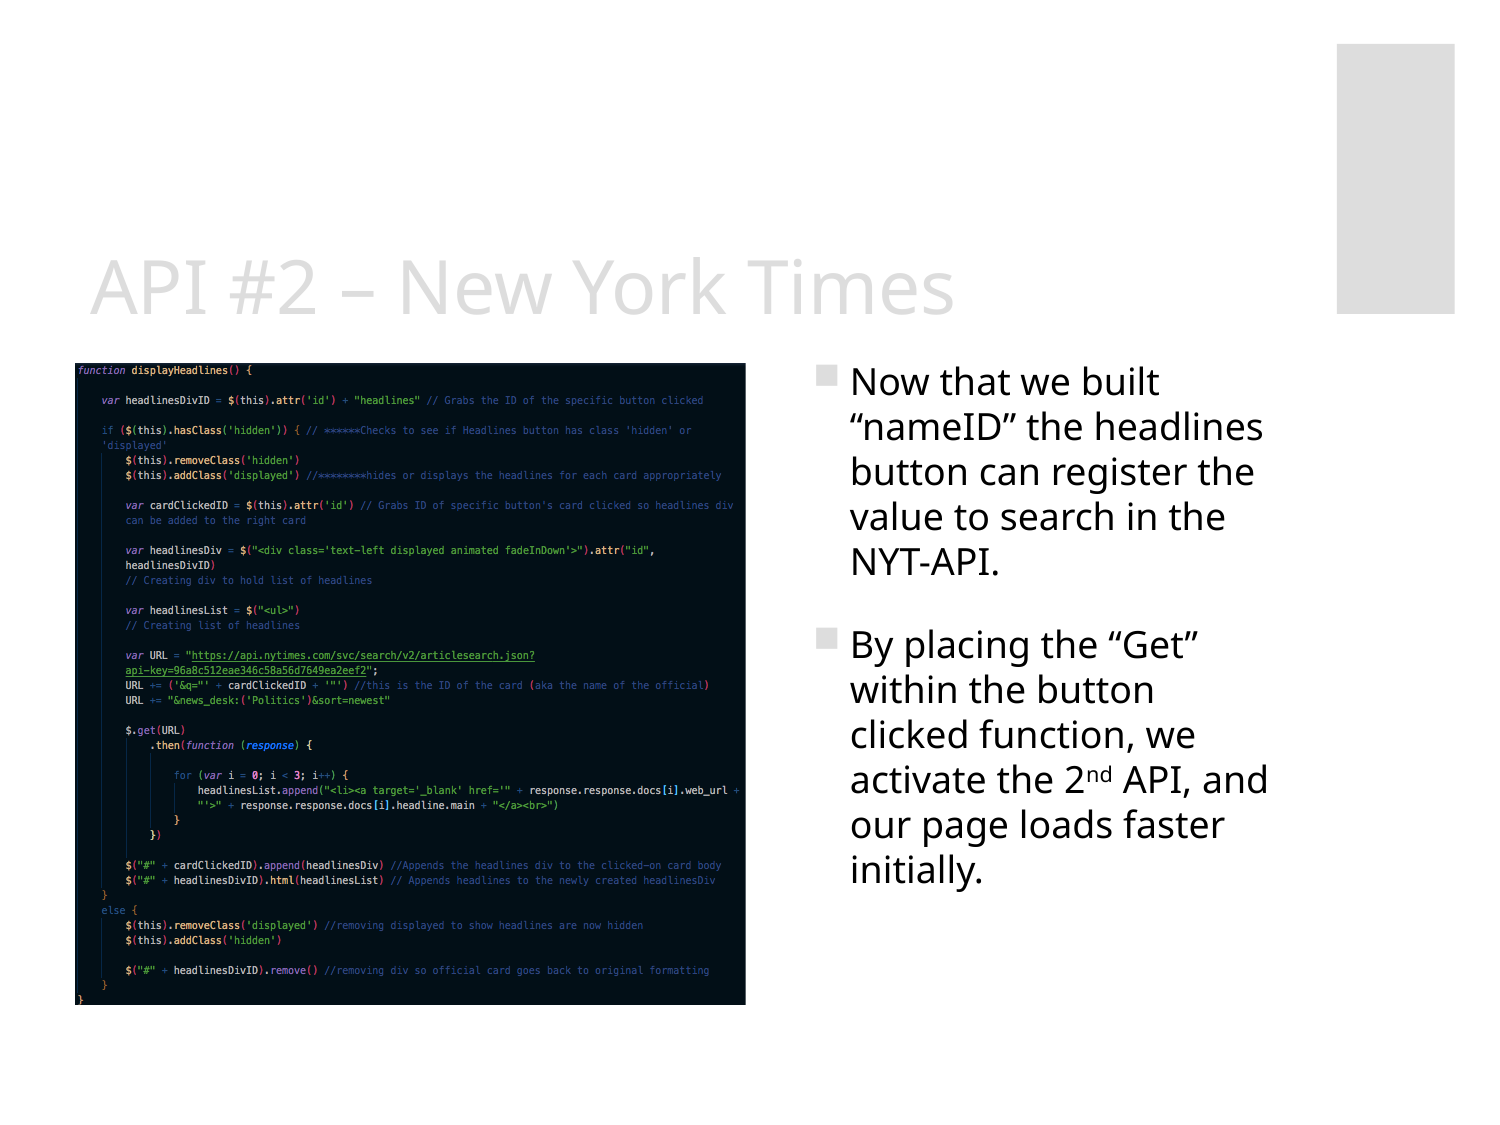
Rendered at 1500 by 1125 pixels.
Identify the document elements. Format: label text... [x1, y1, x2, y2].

list Now that we built “nameID” the headlines button can register the value to search in the NYT-API. By placing the “Get” within the button clicked function, we activate the 2nd API, and our page loads faster initially. [797, 350, 1288, 1009]
title API #2 – New York Times [75, 149, 1288, 338]
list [74, 362, 747, 1006]
